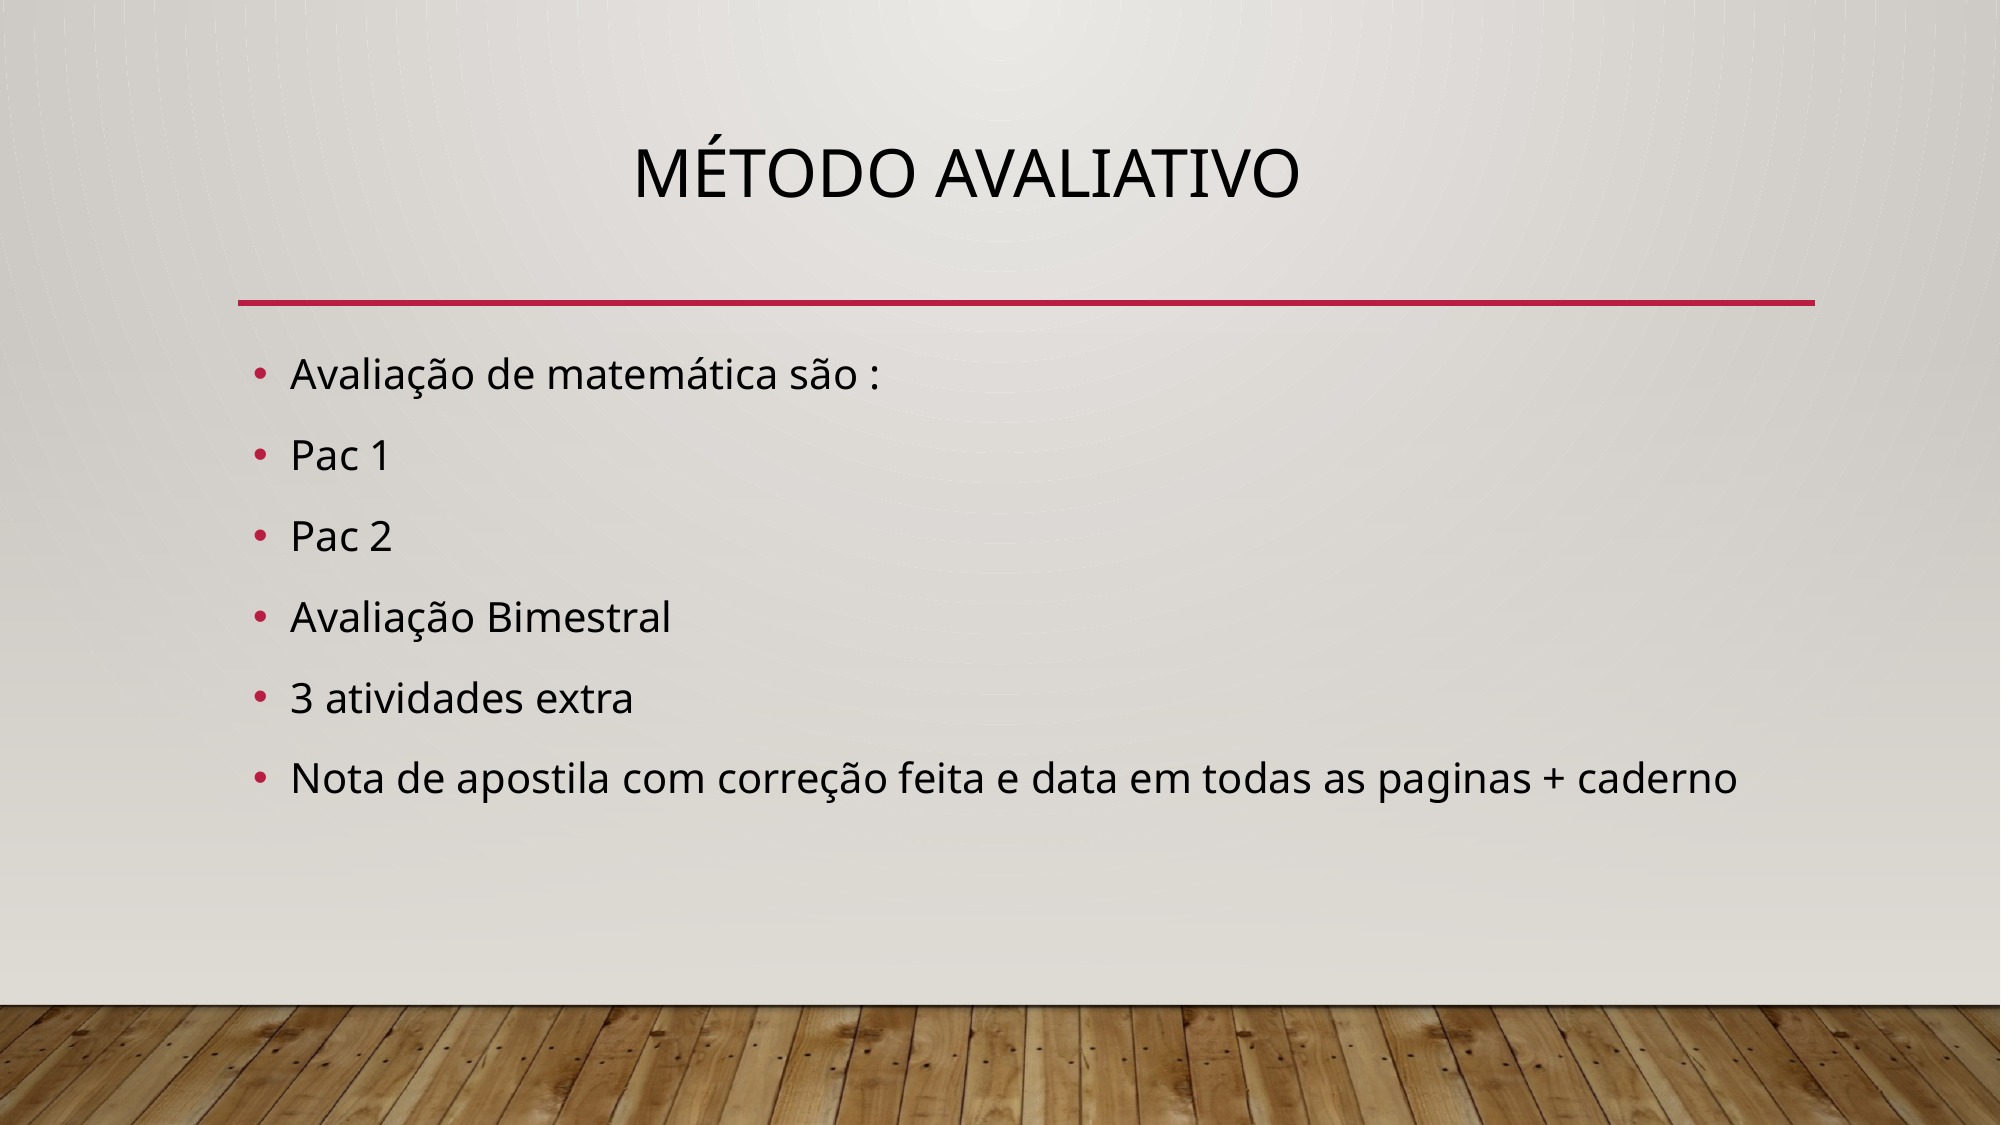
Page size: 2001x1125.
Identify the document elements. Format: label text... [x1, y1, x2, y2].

title Método avaliativo [238, 131, 1814, 305]
list Avaliação de matemática são : Pac 1 Pac 2 Avaliação Bimestral 3 atividades extra Nota de apostila com correção feita e data em todas as paginas + caderno [238, 330, 1814, 897]
picture [0, 1005, 2000, 1125]
